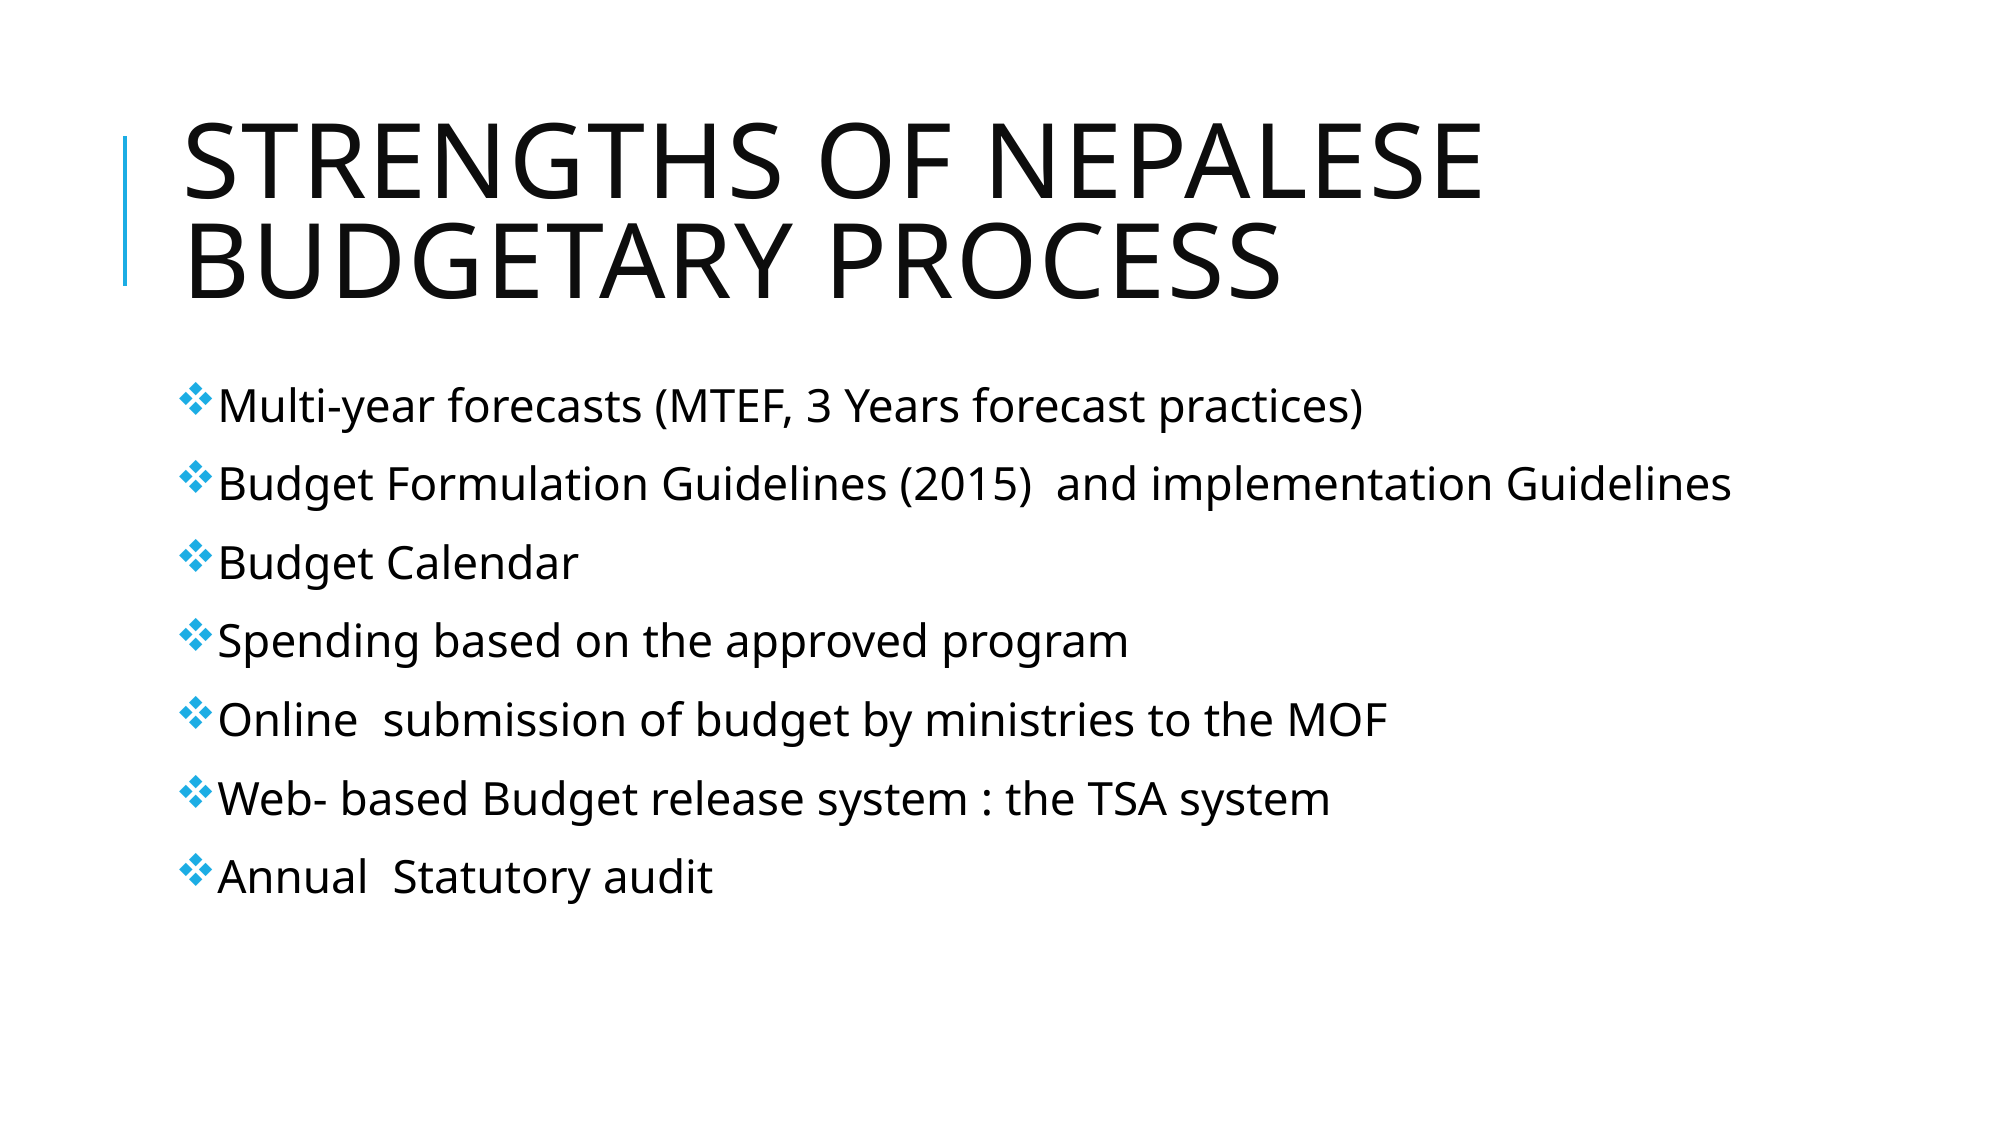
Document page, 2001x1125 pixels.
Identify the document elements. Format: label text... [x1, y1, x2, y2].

list Multi-year forecasts (MTEF, 3 Years forecast practices) Budget Formulation Guidelines (2015) and implementation Guidelines Budget Calendar Spending based on the approved program Online submission of budget by ministries to the MOF Web- based Budget release system : the TSA system Annual Statutory audit [168, 375, 1763, 1035]
title Strengths of Nepalese Budgetary process [168, 96, 1763, 342]
